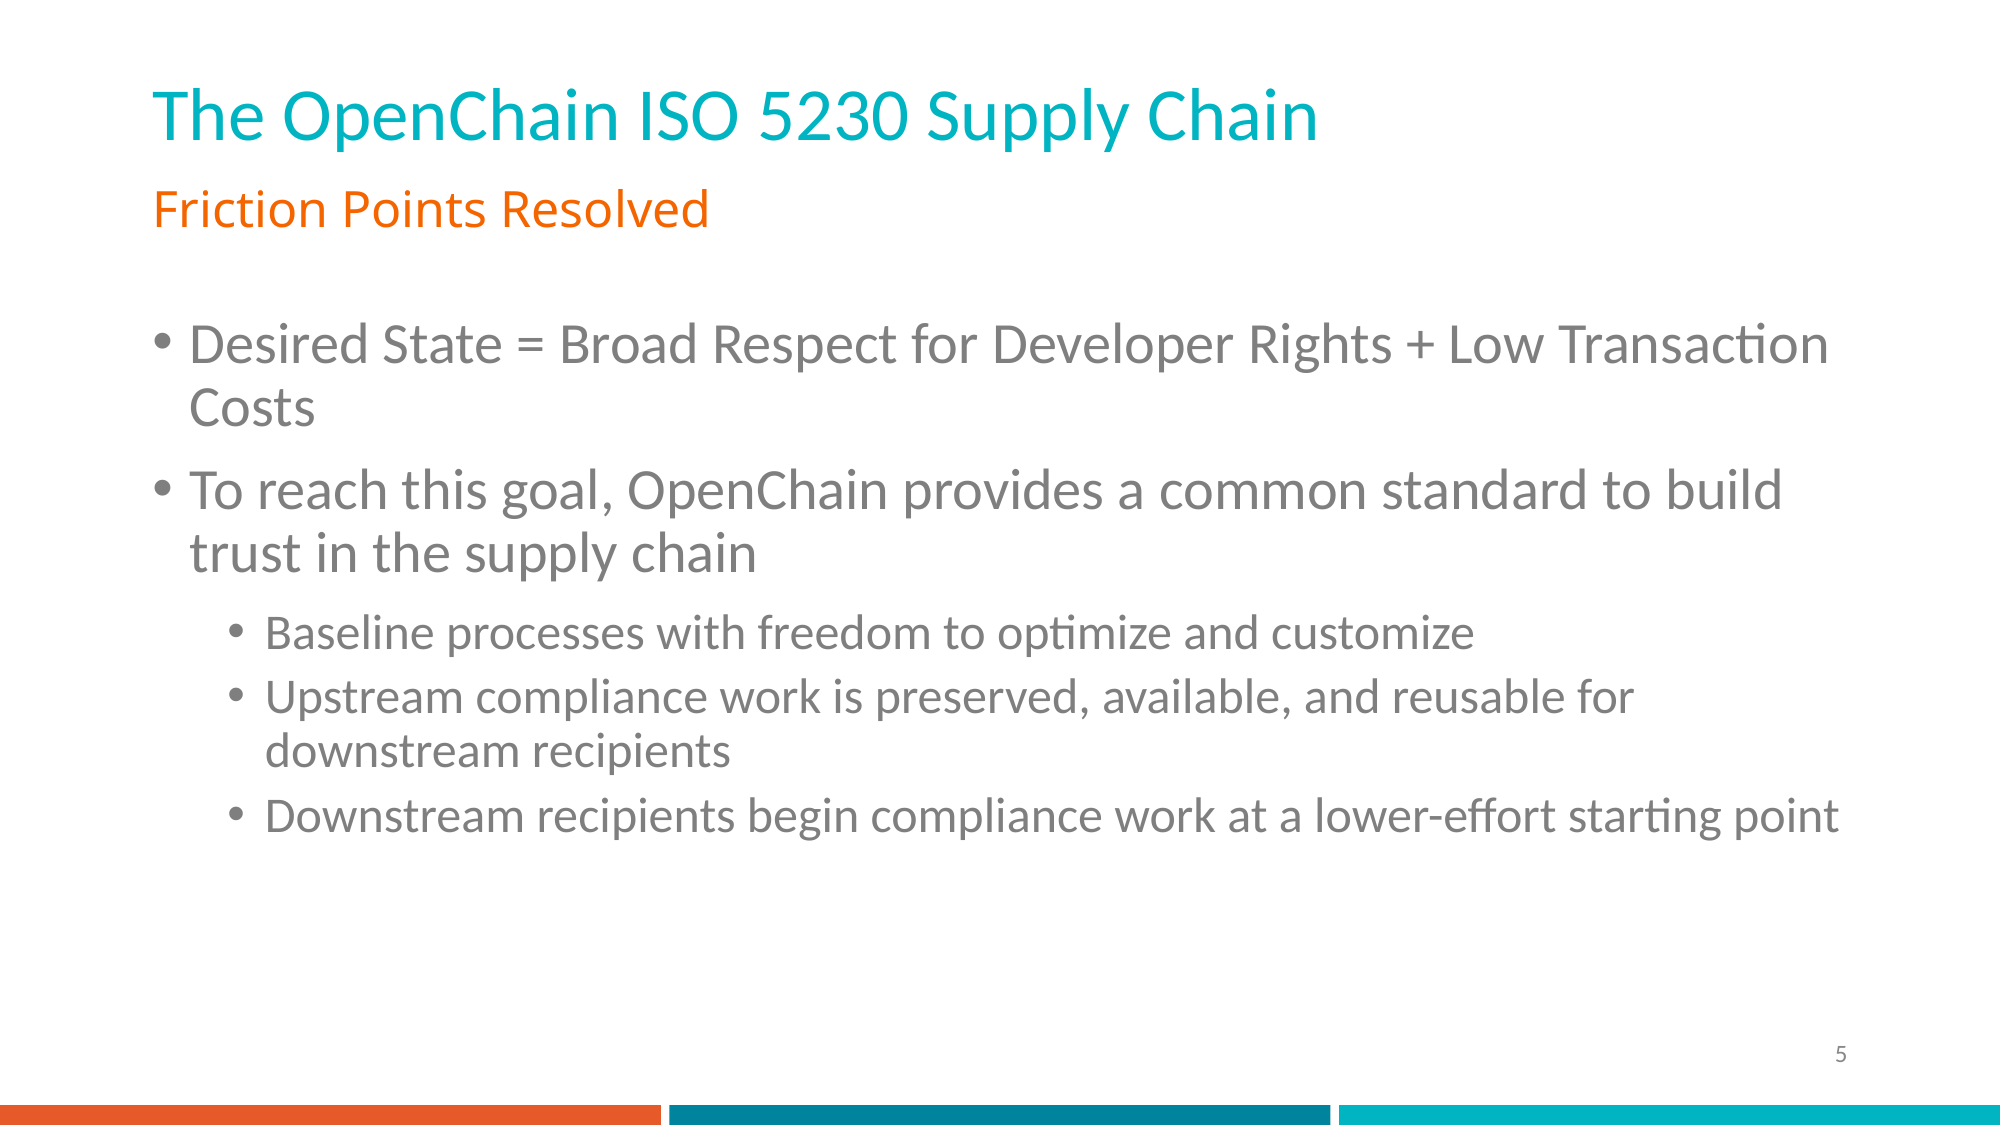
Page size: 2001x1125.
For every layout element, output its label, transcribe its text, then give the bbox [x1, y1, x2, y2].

slide_number 5 [1648, 1022, 1863, 1083]
text_box Friction Points Resolved [137, 155, 1863, 268]
list Desired State = Broad Respect for Developer Rights + Low Transaction Costs To reach this goal, OpenChain provides a common standard to build trust in the supply chain Baseline processes with freedom to optimize and customize Upstream compliance work is preserved, available, and reusable for downstream recipients Downstream recipients begin compliance work at a lower-effort starting point [137, 305, 1863, 990]
title The OpenChain ISO 5230 Supply Chain [137, 59, 1863, 155]
